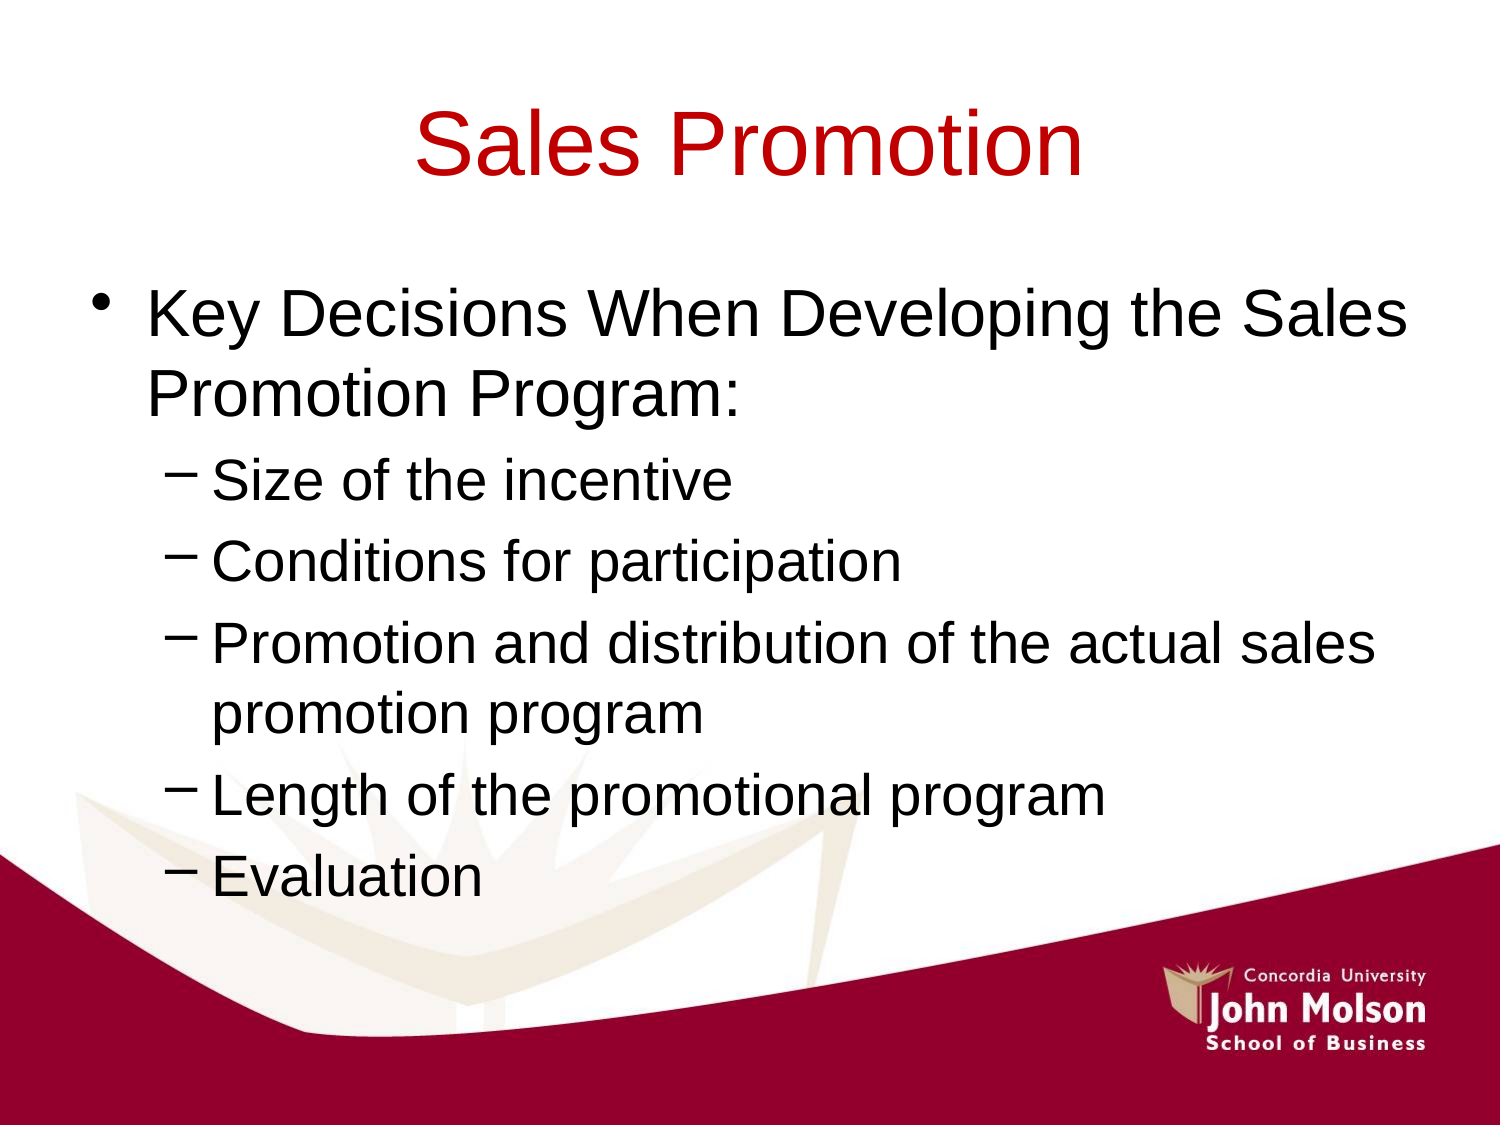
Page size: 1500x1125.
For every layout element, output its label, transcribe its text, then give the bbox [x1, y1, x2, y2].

list Key Decisions When Developing the Sales Promotion Program: Size of the incentive Conditions for participation Promotion and distribution of the actual sales promotion program Length of the promotional program Evaluation [74, 262, 1426, 1006]
title Sales Promotion [74, 44, 1426, 233]
picture [0, 0, 1500, 1125]
